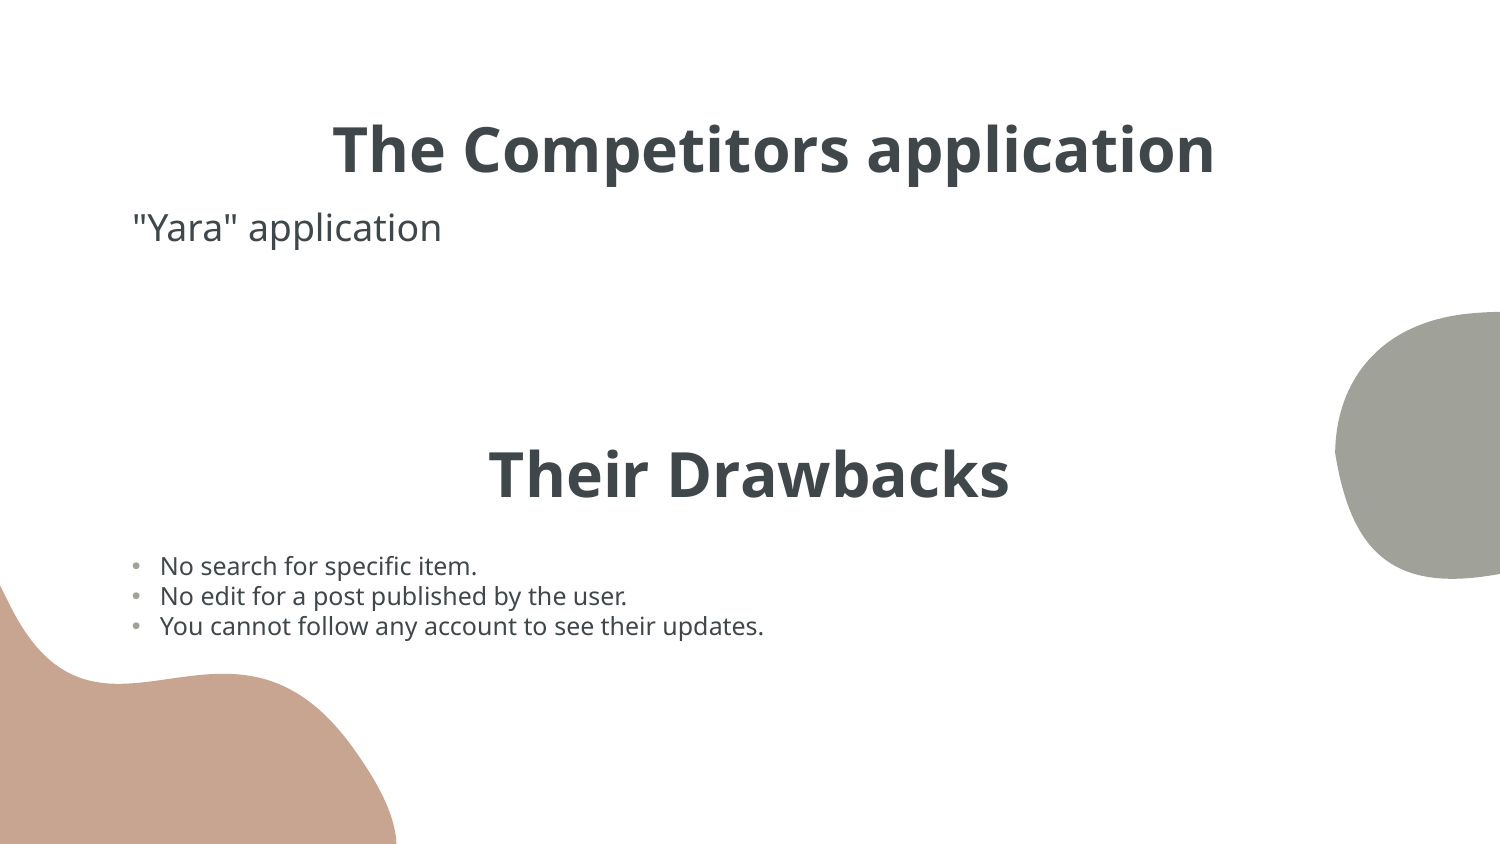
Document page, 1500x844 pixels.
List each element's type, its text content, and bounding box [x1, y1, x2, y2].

text_box No search for specific item. No edit for a post published by the user. You cannot follow any account to see their updates. [116, 535, 1383, 710]
title Their Drawbacks [116, 435, 1383, 525]
text_box The Competitors application [141, 110, 1408, 200]
list "Yara" application [116, 189, 1383, 364]
